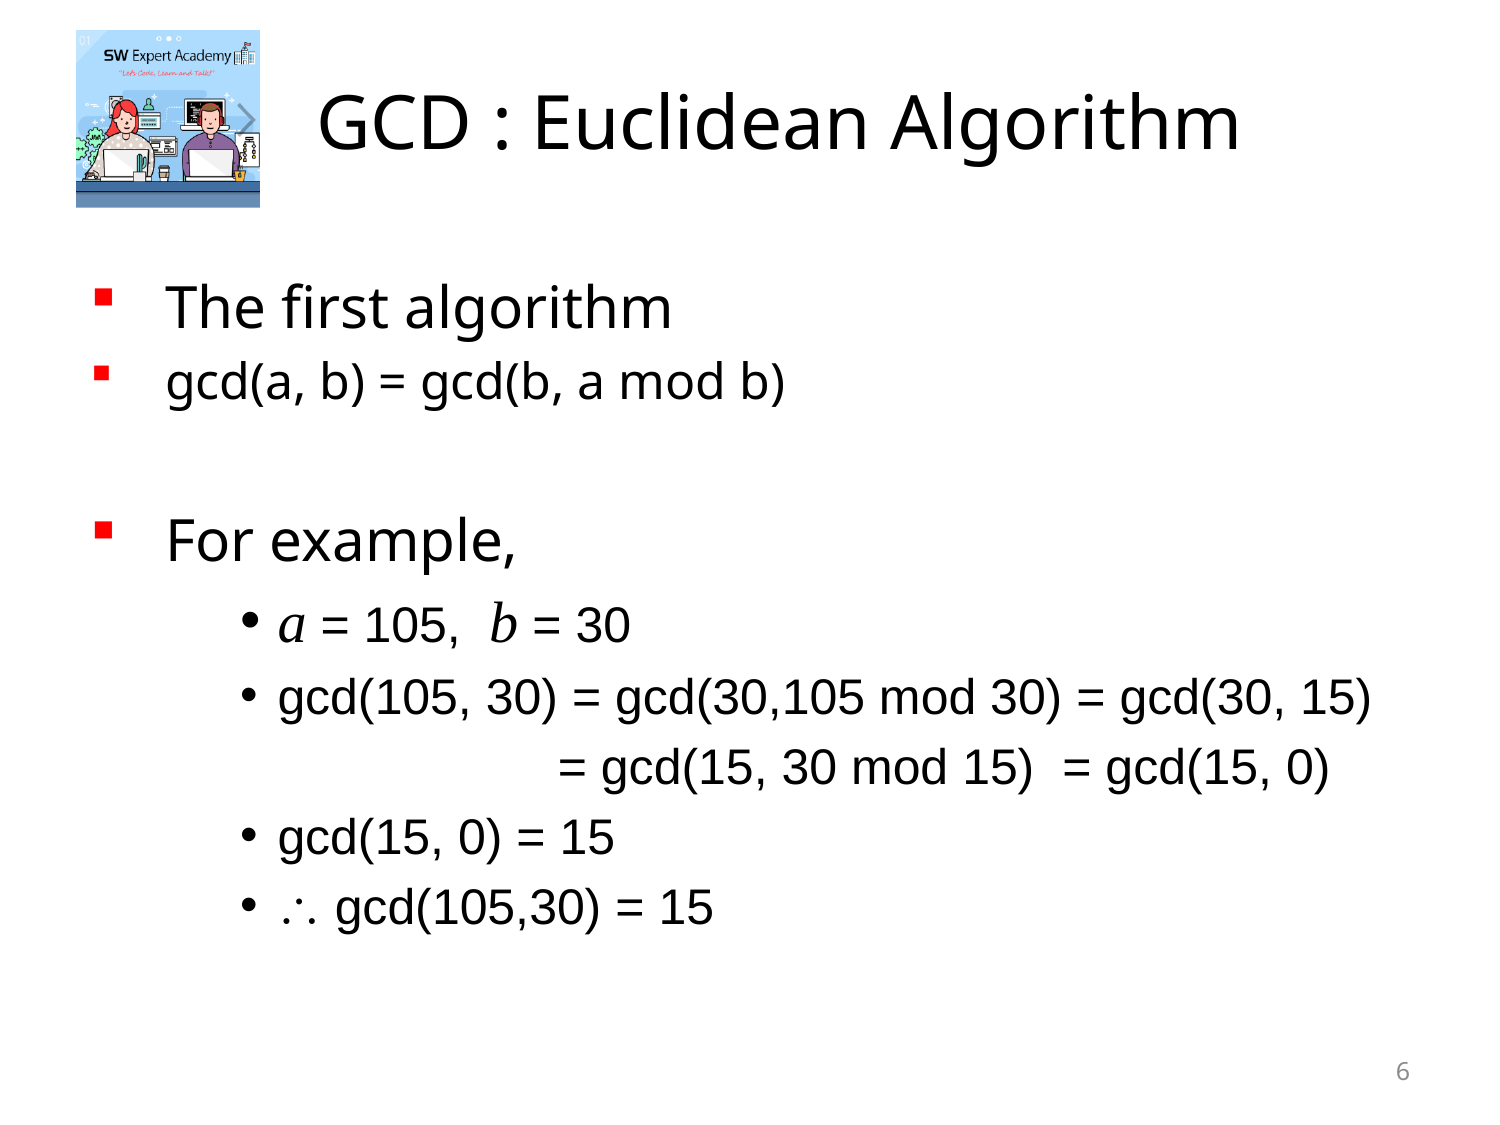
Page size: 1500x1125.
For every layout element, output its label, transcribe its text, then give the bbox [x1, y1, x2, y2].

title GCD : Euclidean Algorithm [301, 43, 1361, 196]
list The first algorithm gcd(a, b) = gcd(b, a mod b) For example, a = 105, b = 30 gcd(105, 30) = gcd(30,105 mod 30) = gcd(30, 15) = gcd(15, 30 mod 15) = gcd(15, 0) gcd(15, 0) = 15  gcd(105,30) = 15 [75, 262, 1425, 1005]
picture [76, 30, 260, 208]
slide_number 6 [1074, 1042, 1425, 1103]
